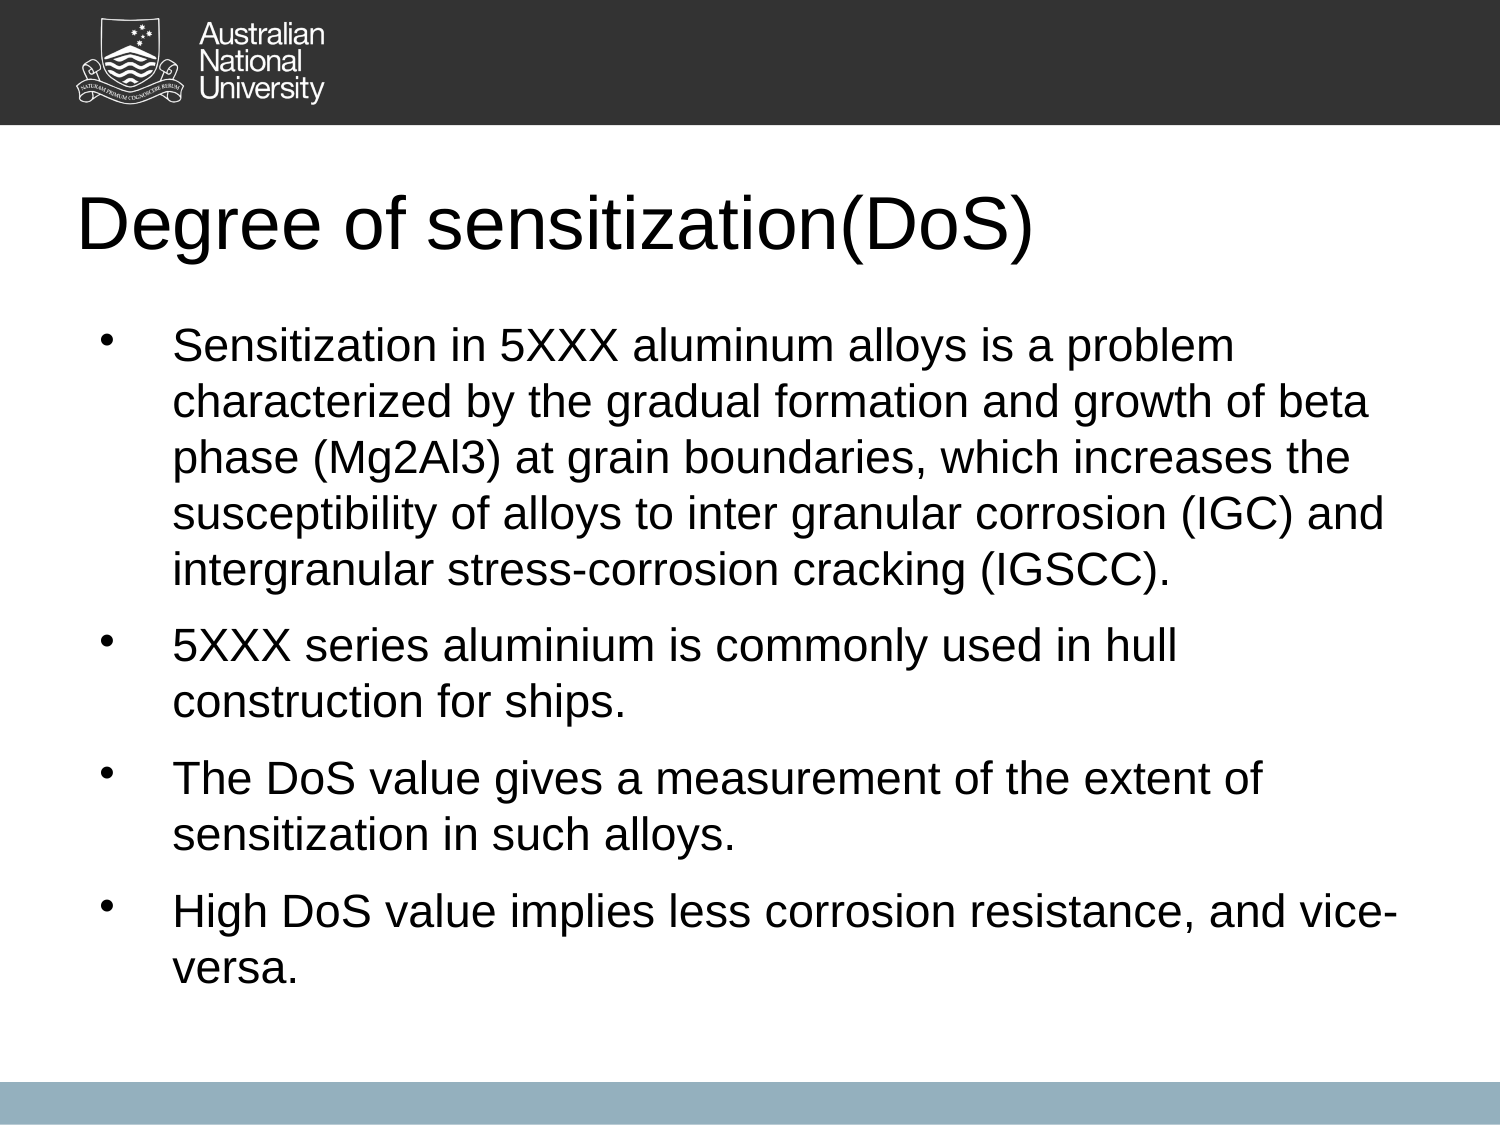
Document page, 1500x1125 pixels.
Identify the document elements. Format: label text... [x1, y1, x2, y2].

picture [76, 18, 325, 105]
text_box Degree of sensitization(DoS) [76, 125, 1427, 313]
text_box Sensitization in 5XXX aluminum alloys is a problem characterized by the gradual formation and growth of beta phase (Mg2Al3) at grain boundaries, which increases the susceptibility of alloys to inter granular corrosion (IGC) and intergranular stress-corrosion cracking (IGSCC). 5XXX series aluminium is commonly used in hull construction for ships. The DoS value gives a measurement of the extent of sensitization in such alloys. High DoS value implies less corrosion resistance, and vice-versa. [75, 314, 1425, 1005]
